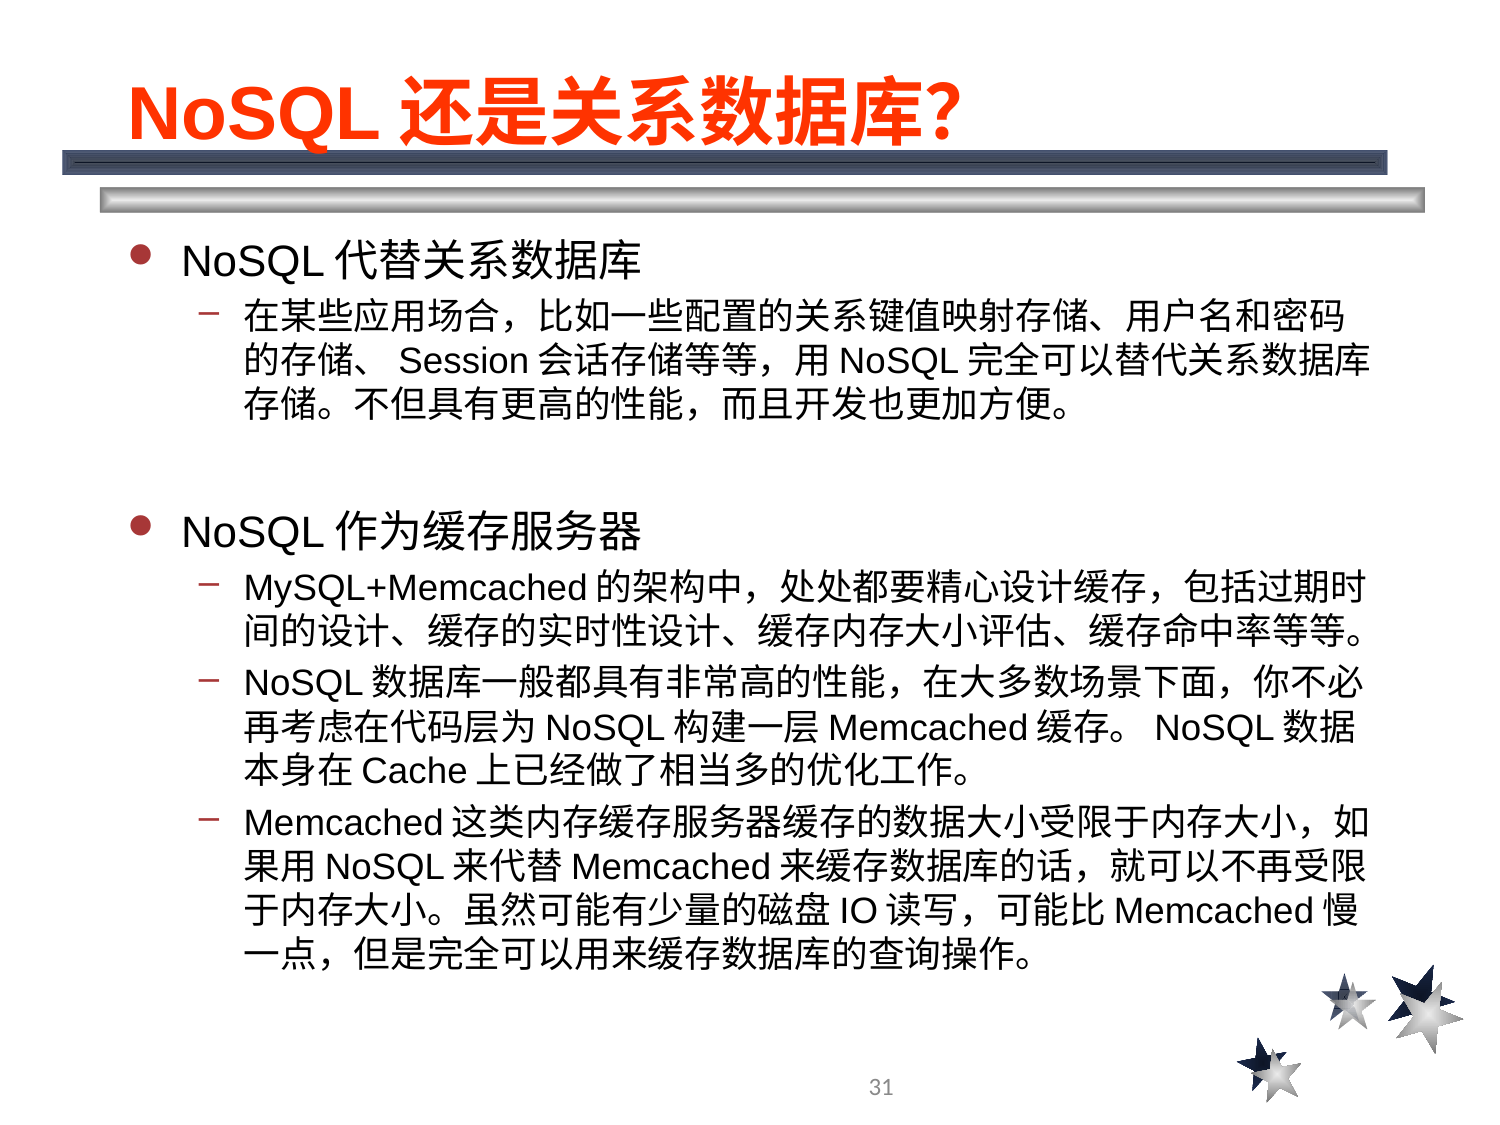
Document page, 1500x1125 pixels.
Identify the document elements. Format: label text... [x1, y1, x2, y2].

title NoSQL还是关系数据库？ [112, 24, 1388, 163]
list NoSQL代替关系数据库 在某些应用场合，比如一些配置的关系键值映射存储、用户名和密码的存储、Session会话存储等等，用NoSQL完全可以替代关系数据库存储。不但具有更高的性能，而且开发也更加方便。 NoSQL作为缓存服务器 MySQL+Memcached的架构中，处处都要精心设计缓存，包括过期时间的设计、缓存的实时性设计、缓存内存大小评估、缓存命中率等等。 NoSQL数据库一般都具有非常高的性能，在大多数场景下面，你不必再考虑在代码层为NoSQL构建一层Memcached缓存。NoSQL数据本身在Cache上已经做了相当多的优化工作。 Memcached这类内存缓存服务器缓存的数据大小受限于内存大小，如果用NoSQL来代替Memcached来缓存数据库的话，就可以不再受限于内存大小。虽然可能有少量的磁盘IO读写，可能比Memcached慢一点，但是完全可以用来缓存数据库的查询操作。 [112, 224, 1388, 1025]
slide_number 31 [574, 1061, 1189, 1114]
